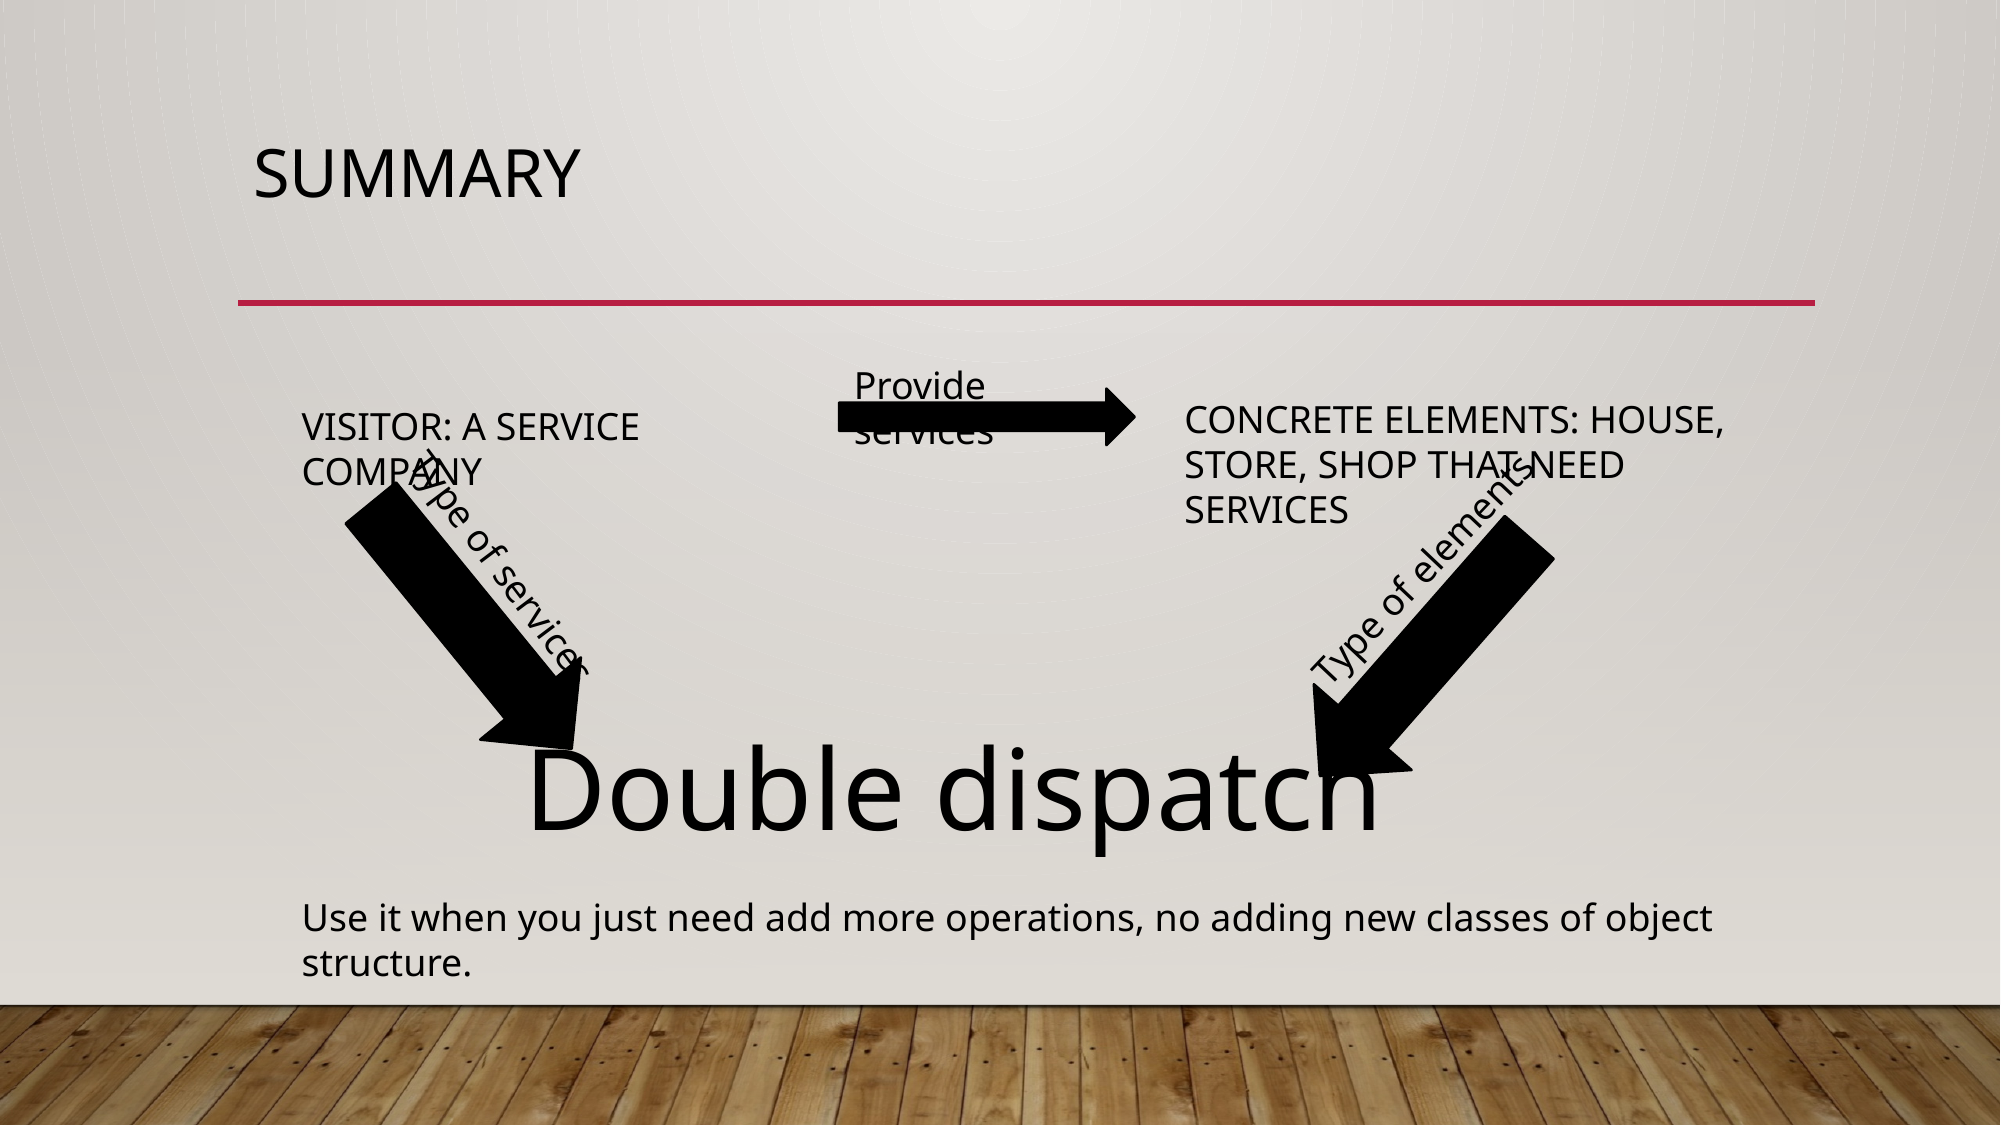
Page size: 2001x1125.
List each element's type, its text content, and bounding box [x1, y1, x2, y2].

title Summary [238, 131, 1814, 305]
text_box Type of services [386, 425, 657, 758]
text_box Double dispatch [509, 710, 1399, 861]
text_box CONCRETE ELEMENTS: HOUSE, STORE, SHOP THAT NEED SERVICES [1169, 388, 1814, 539]
text_box Provide services [839, 354, 1135, 459]
text_box Type of elements [1287, 424, 1562, 710]
text_box [1313, 519, 1555, 778]
picture [0, 1005, 2000, 1125]
text_box Use it when you just need add more operations, no adding new classes of object structure. [286, 886, 1770, 992]
text_box [344, 481, 577, 751]
text_box VISITOR: A SERVICE COMPANY [286, 395, 839, 501]
